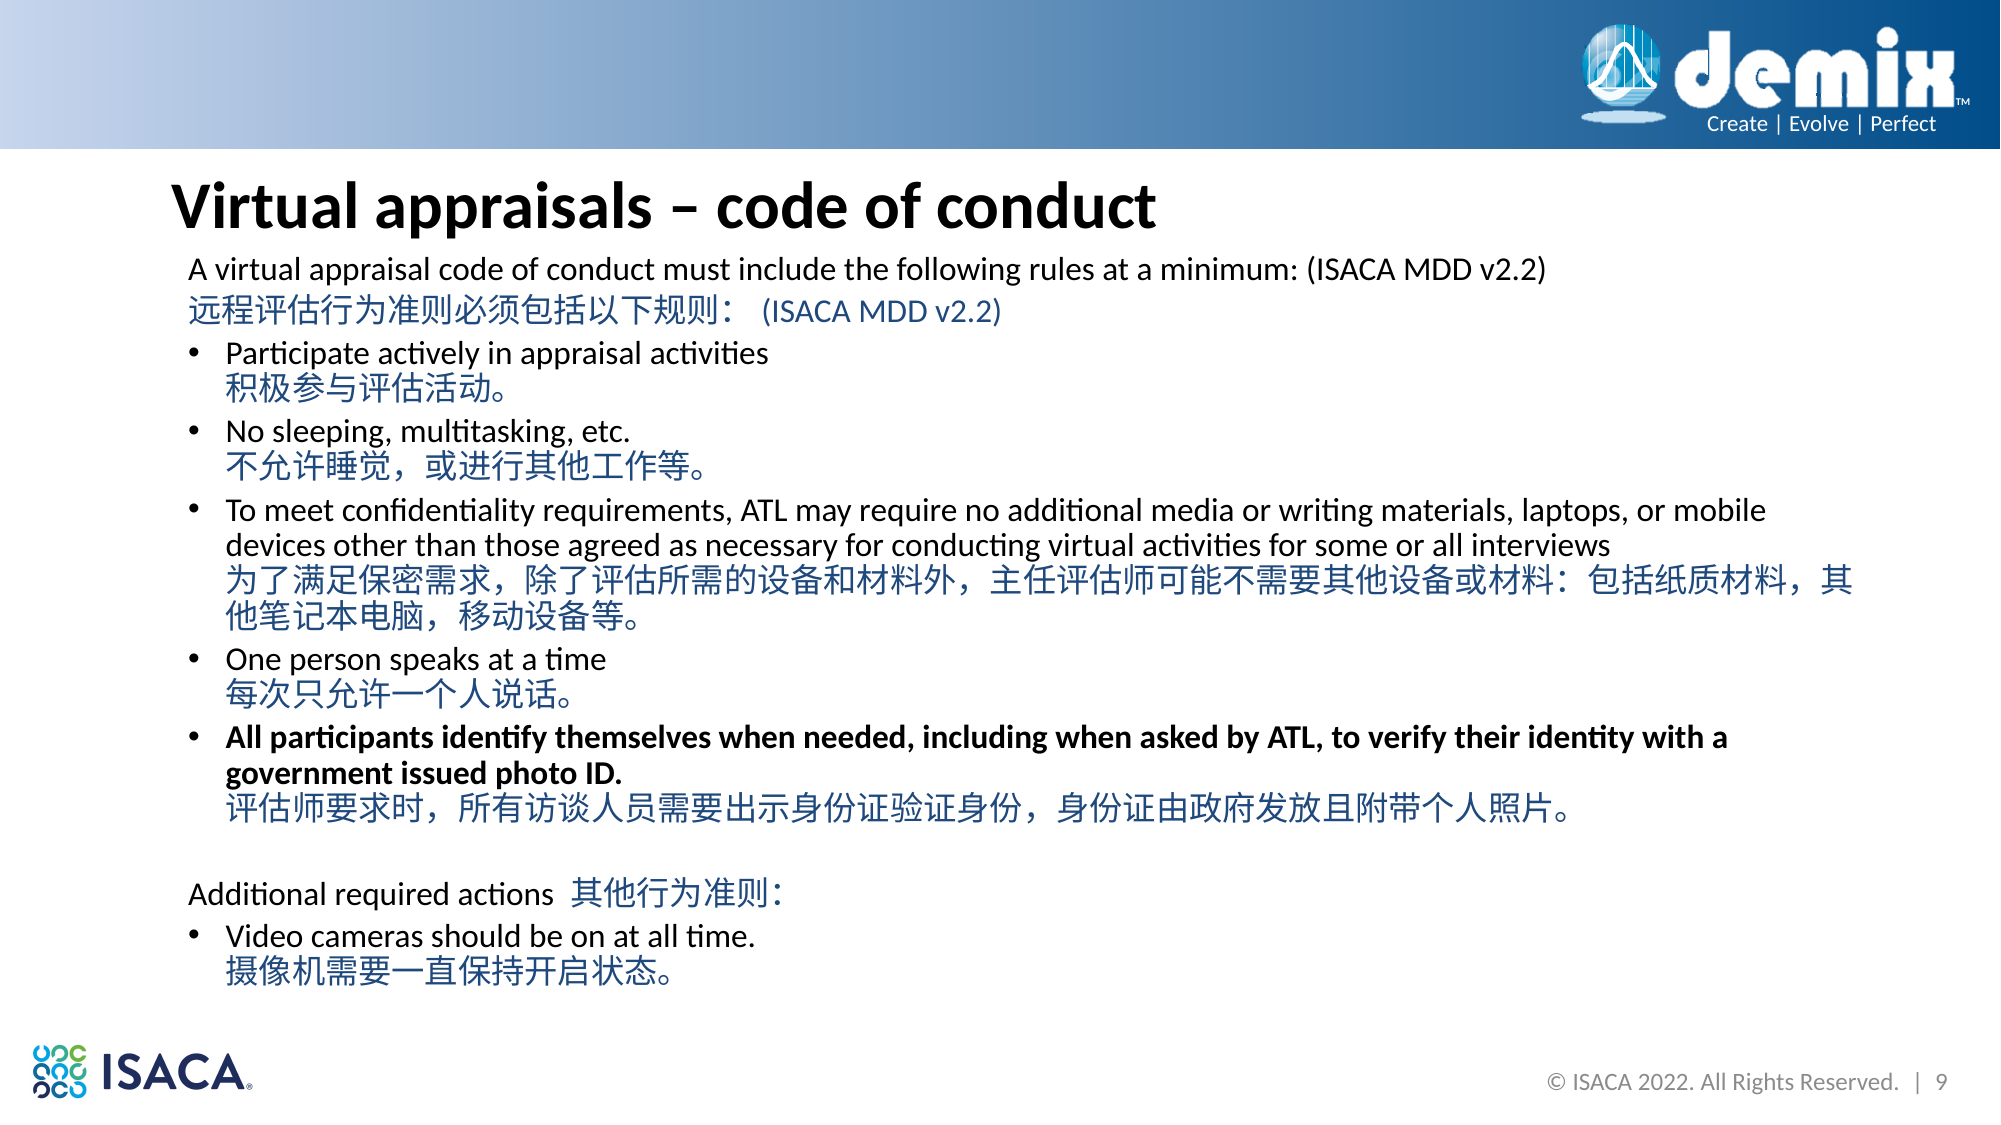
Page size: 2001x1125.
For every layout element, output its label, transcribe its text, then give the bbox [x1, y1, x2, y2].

picture [29, 1043, 255, 1103]
picture [1549, 3, 2000, 153]
title Virtual appraisals – code of conduct [156, 157, 1863, 257]
list A virtual appraisal code of conduct must include the following rules at a minimum: (ISACA MDD v2.2) 远程评估行为准则必须包括以下规则：(ISACA MDD v2.2) Participate actively in appraisal activities 积极参与评估活动。 No sleeping, multitasking, etc. 不允许睡觉，或进行其他工作等。 To meet confidentiality requirements, ATL may require no additional media or writing materials, laptops, or mobile devices other than those agreed as necessary for conducting virtual activities for some or all interviews 为了满足保密需求，除了评估所需的设备和材料外，主任评估师可能不需要其他设备或材料：包括纸质材料，其他笔记本电脑，移动设备等。 One person speaks at a time 每次只允许一个人说话。 All participants identify themselves when needed, including when asked by ATL, to verify their identity with a government issued photo ID. 评估师要求时，所有访谈人员需要出示身份证验证身份，身份证由政府发放且附带个人照片。 Additional required actions 其他行为准则： Video cameras should be on at all time. 摄像机需要一直保持开启状态。 [173, 244, 1879, 988]
